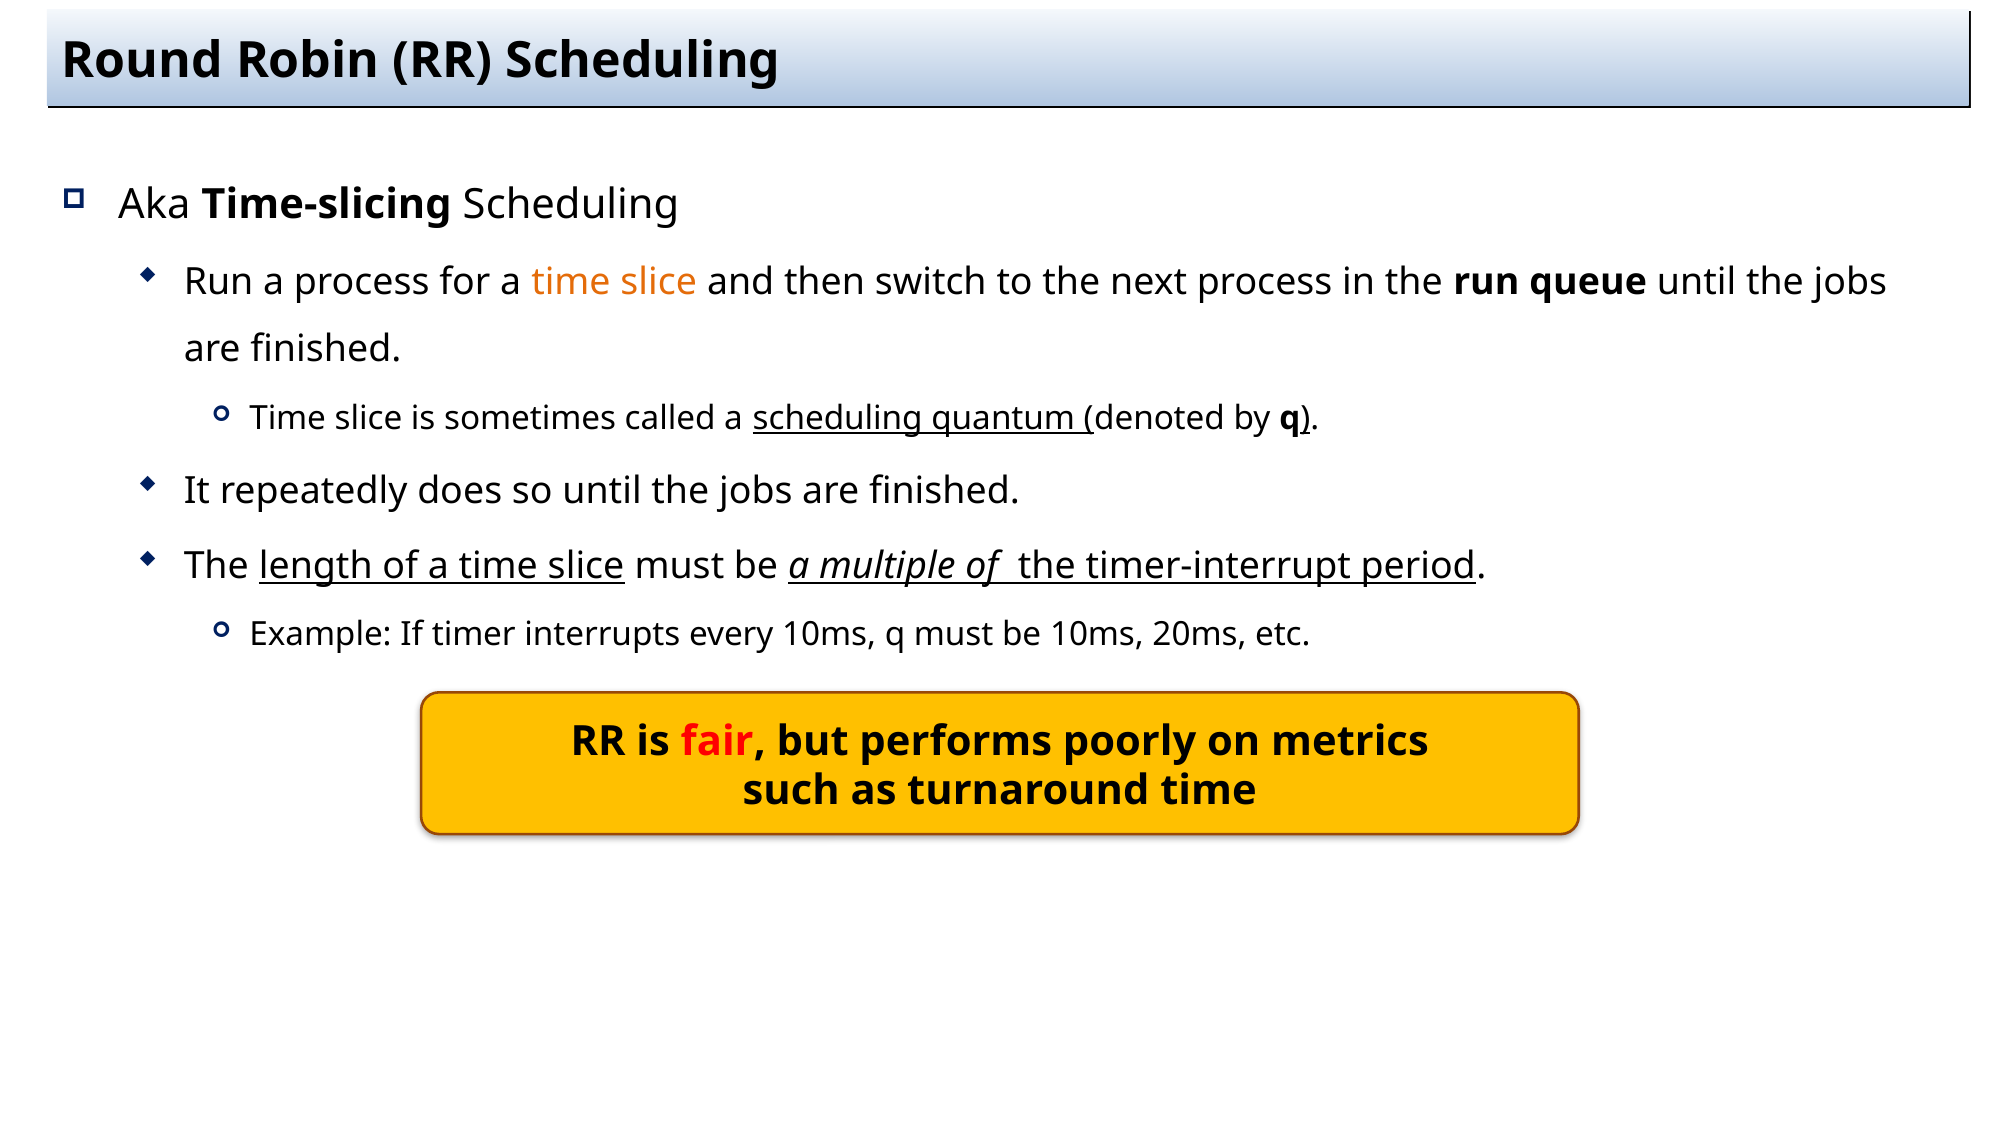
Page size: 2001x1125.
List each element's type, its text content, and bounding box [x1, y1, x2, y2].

text_box RR is fair, but performs poorly on metrics such as turnaround time [417, 689, 1582, 838]
title Round Robin (RR) Scheduling [46, 8, 1969, 106]
list Aka Time-slicing Scheduling Run a process for a time slice and then switch to the next process in the run queue until the jobs are finished. Time slice is sometimes called a scheduling quantum (denoted by q). It repeatedly does so until the jobs are finished. The length of a time slice must be a multiple of the timer-interrupt period. Example: If timer interrupts every 10ms, q must be 10ms, 20ms, etc. [46, 144, 1969, 1048]
